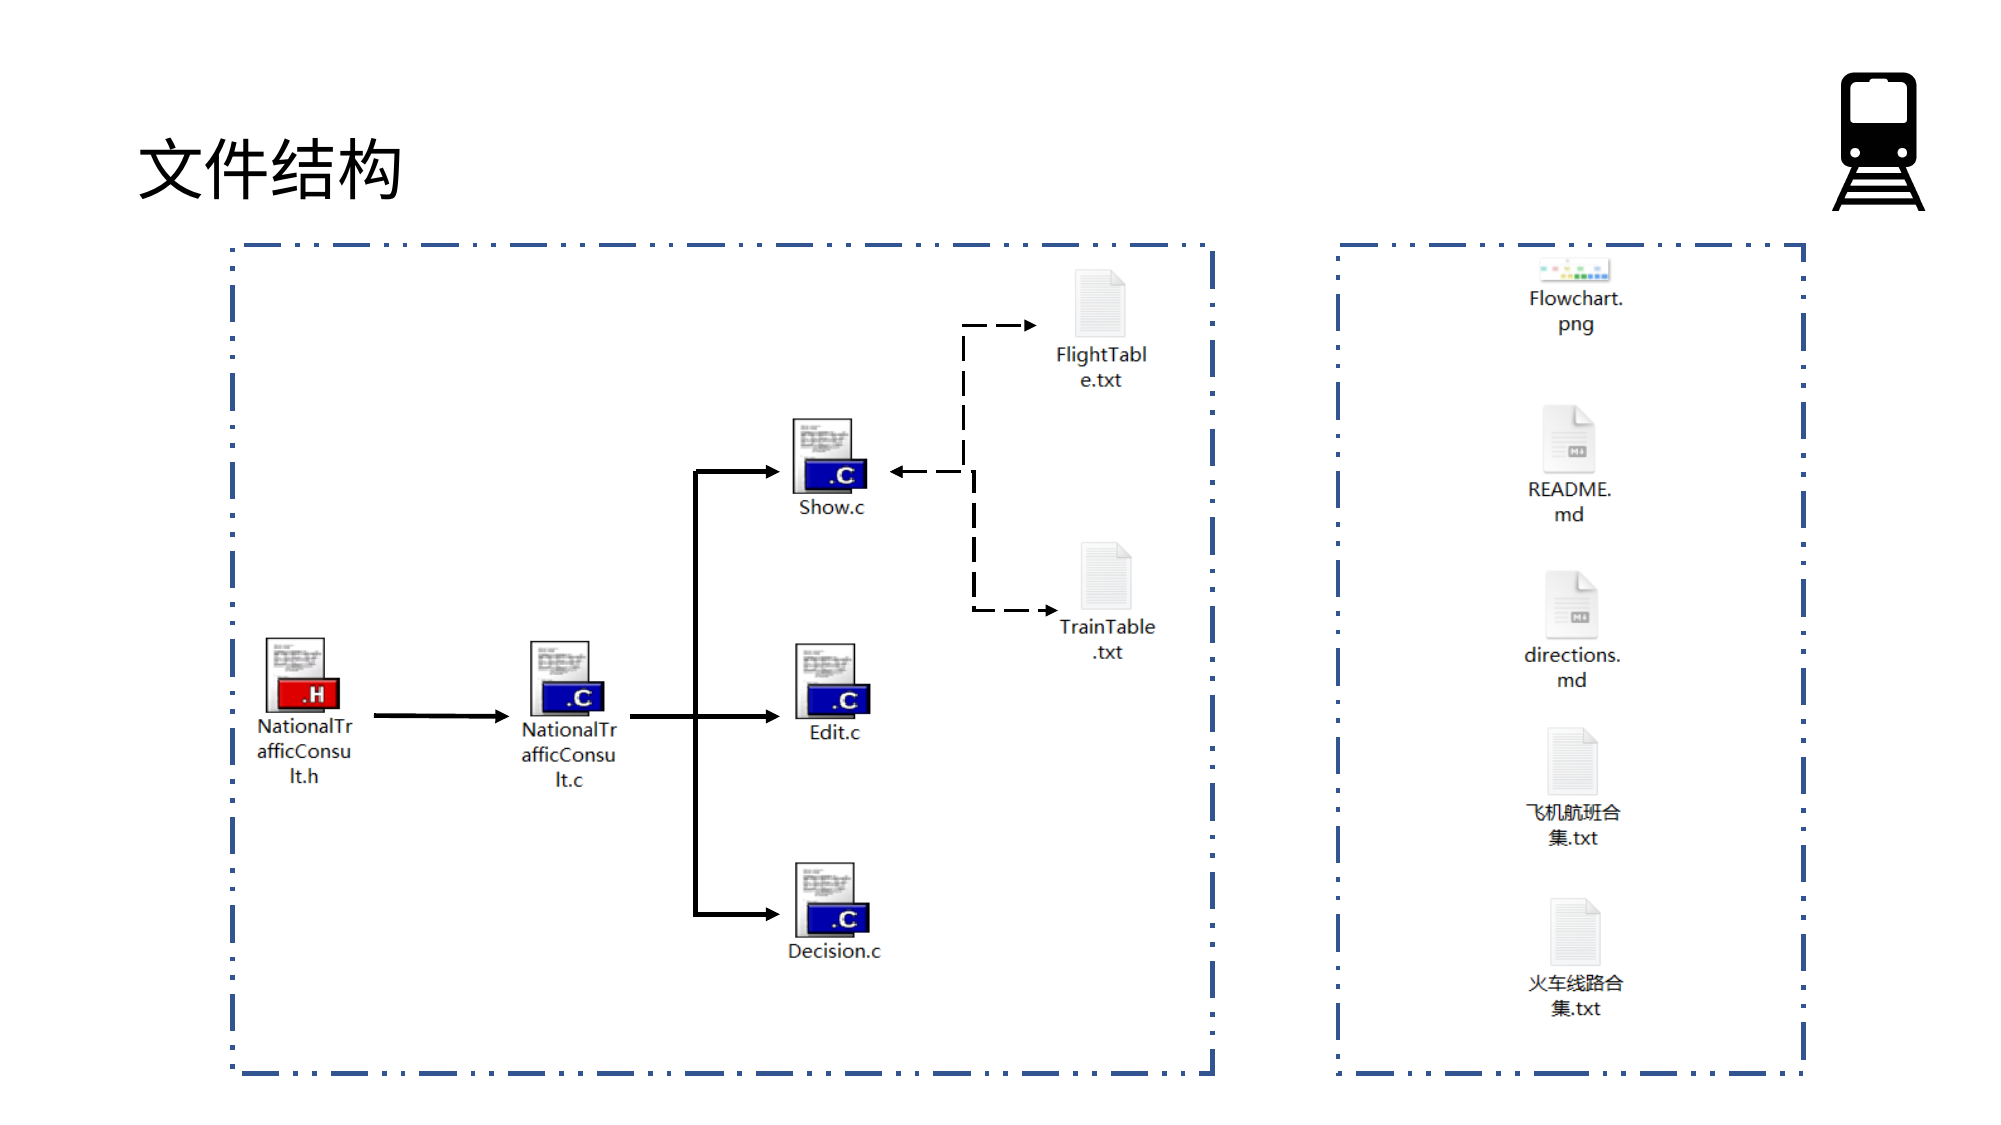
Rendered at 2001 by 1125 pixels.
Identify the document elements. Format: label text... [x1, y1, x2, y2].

picture [232, 624, 374, 807]
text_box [889, 325, 1037, 472]
picture [1803, 66, 1954, 217]
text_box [890, 471, 1058, 611]
picture [779, 631, 882, 757]
picture [1525, 894, 1635, 1043]
text_box [232, 244, 1214, 1074]
picture [509, 631, 631, 802]
text_box 文件结构 [122, 120, 420, 216]
picture [779, 850, 900, 978]
text_box [1337, 244, 1805, 1074]
picture [1518, 387, 1632, 549]
picture [1057, 532, 1166, 689]
picture [1036, 244, 1166, 407]
picture [1506, 554, 1645, 875]
picture [779, 406, 890, 538]
picture [1518, 216, 1636, 358]
